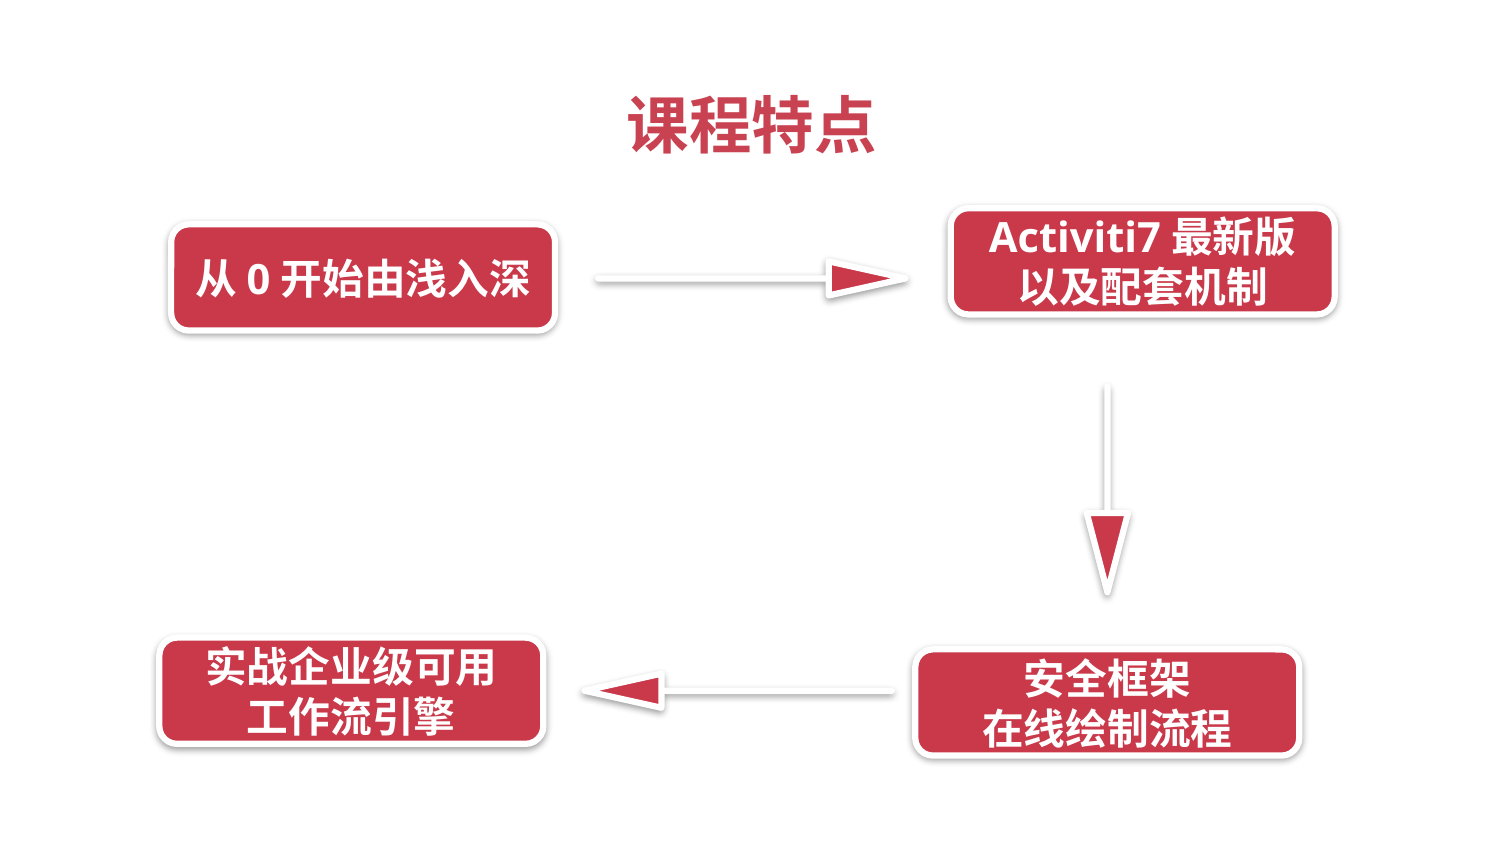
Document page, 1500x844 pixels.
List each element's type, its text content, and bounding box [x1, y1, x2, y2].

text_box Activiti7最新版 以及配套机制 [950, 208, 1335, 315]
text_box 实战企业级可用 工作流引擎 [159, 637, 544, 744]
text_box 安全框架 在线绘制流程 [915, 649, 1300, 756]
text_box 从0开始由浅入深 [171, 224, 556, 331]
text_box [584, 673, 892, 708]
text_box 课程特点 [76, 78, 1427, 174]
text_box [598, 261, 906, 296]
text_box [1086, 386, 1129, 593]
